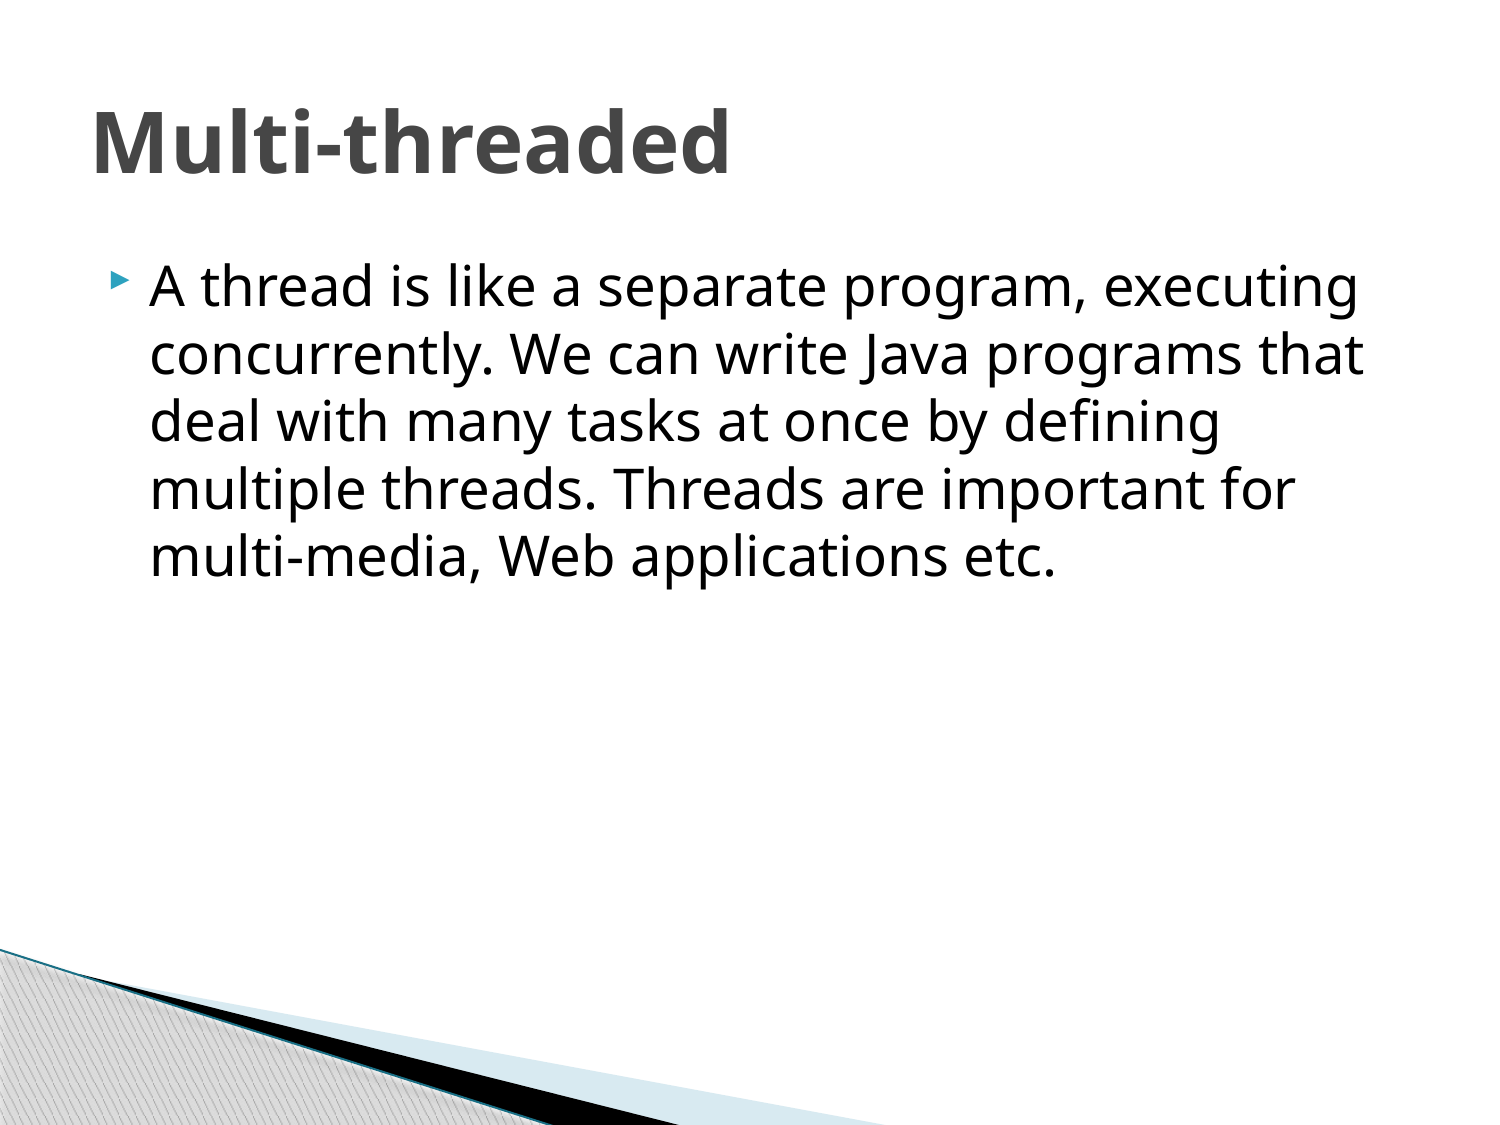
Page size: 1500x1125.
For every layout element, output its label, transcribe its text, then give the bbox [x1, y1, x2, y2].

list A thread is like a separate program, executing concurrently. We can write Java programs that deal with many tasks at once by defining multiple threads. Threads are important for multi-media, Web applications etc. [75, 243, 1425, 986]
title Multi-threaded [75, 45, 1425, 233]
